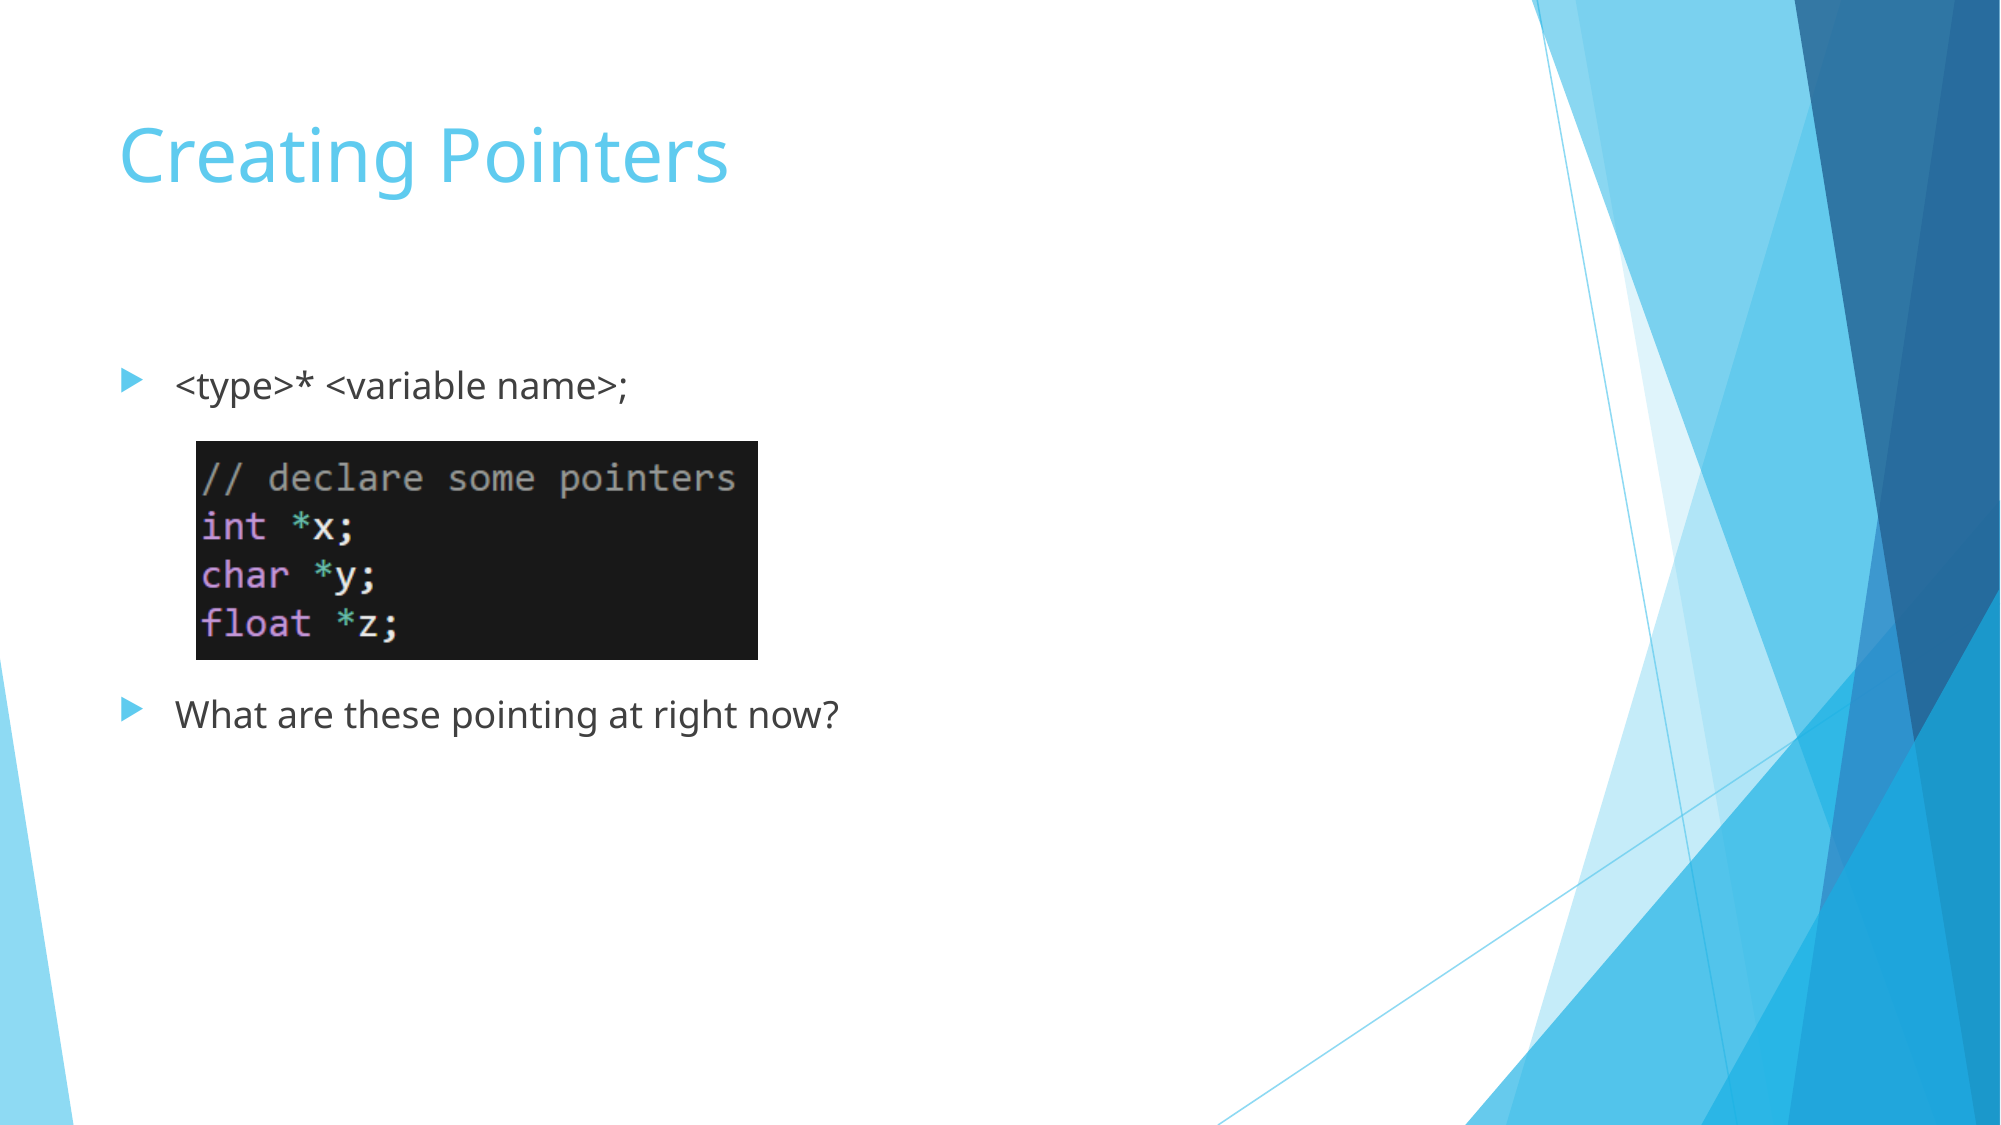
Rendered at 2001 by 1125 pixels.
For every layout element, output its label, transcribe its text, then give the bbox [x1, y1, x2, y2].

picture [196, 440, 759, 661]
list <type>* <variable name>; What are these pointing at right now? [110, 353, 1522, 992]
title Creating Pointers [110, 99, 1522, 318]
